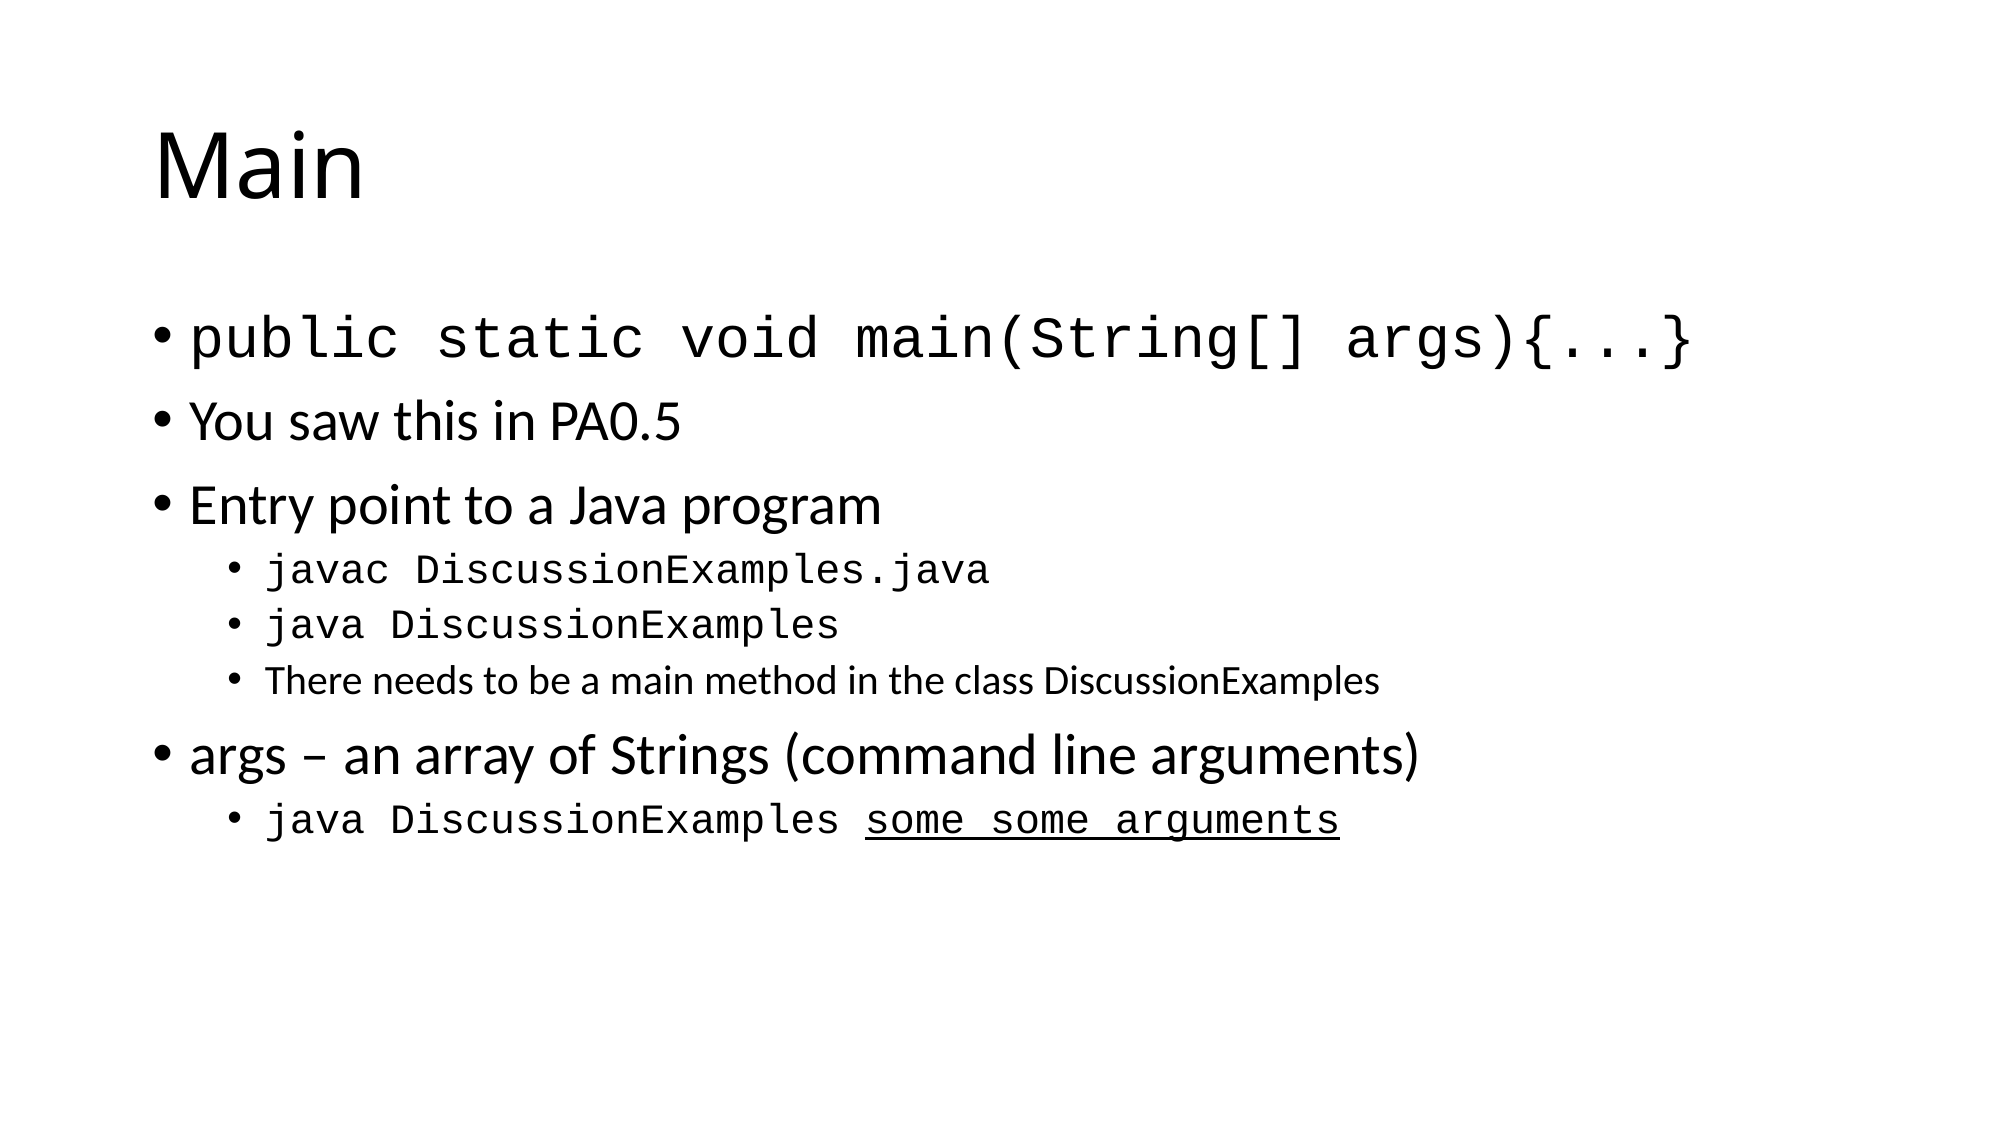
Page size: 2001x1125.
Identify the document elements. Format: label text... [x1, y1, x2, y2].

title Main [137, 59, 1863, 278]
list public static void main(String[] args){...} You saw this in PA0.5 Entry point to a Java program javac DiscussionExamples.java java DiscussionExamples There needs to be a main method in the class DiscussionExamples args – an array of Strings (command line arguments) java DiscussionExamples some some arguments [137, 299, 1863, 1014]
